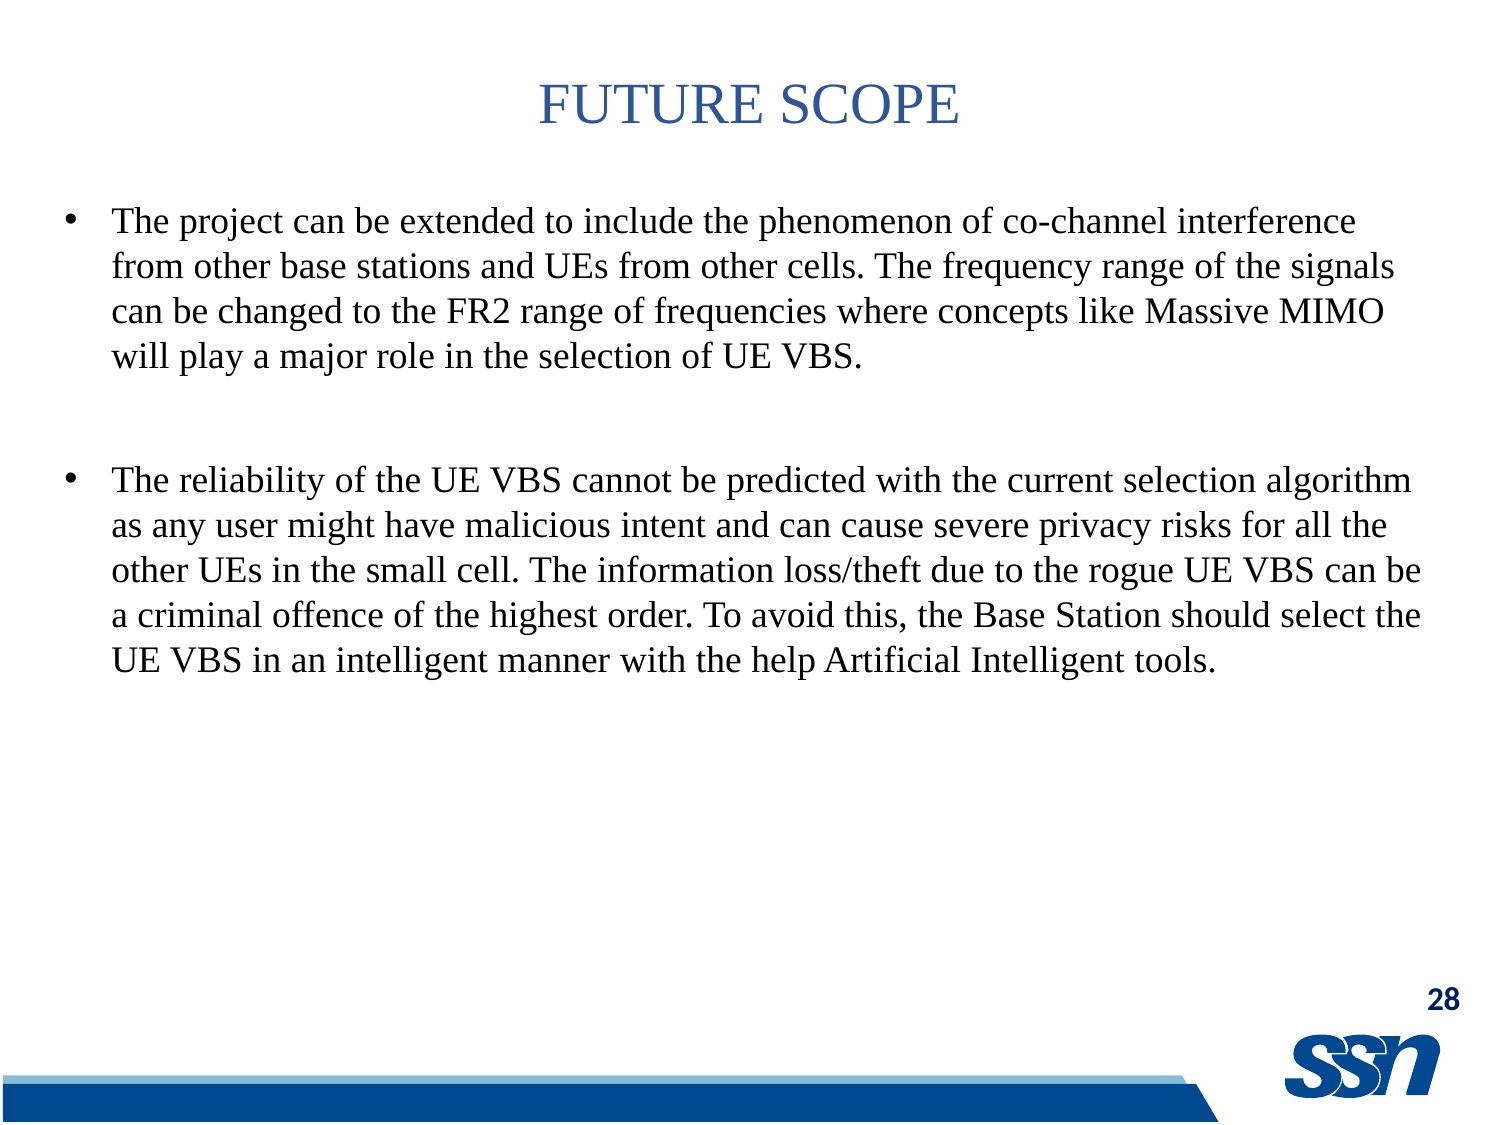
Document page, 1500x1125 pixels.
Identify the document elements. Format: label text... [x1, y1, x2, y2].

text_box The project can be extended to include the phenomenon of co-channel interference from other base stations and UEs from other cells. The frequency range of the signals can be changed to the FR2 range of frequencies where concepts like Massive MIMO will play a major role in the selection of UE VBS. The reliability of the UE VBS cannot be predicted with the current selection algorithm as any user might have malicious intent and can cause severe privacy risks for all the other UEs in the small cell. The information loss/theft due to the rogue UE VBS can be a criminal offence of the highest order. To avoid this, the Base Station should select the UE VBS in an intelligent manner with the help Artificial Intelligent tools. [49, 189, 1451, 794]
text_box FUTURE SCOPE [59, 57, 1440, 143]
